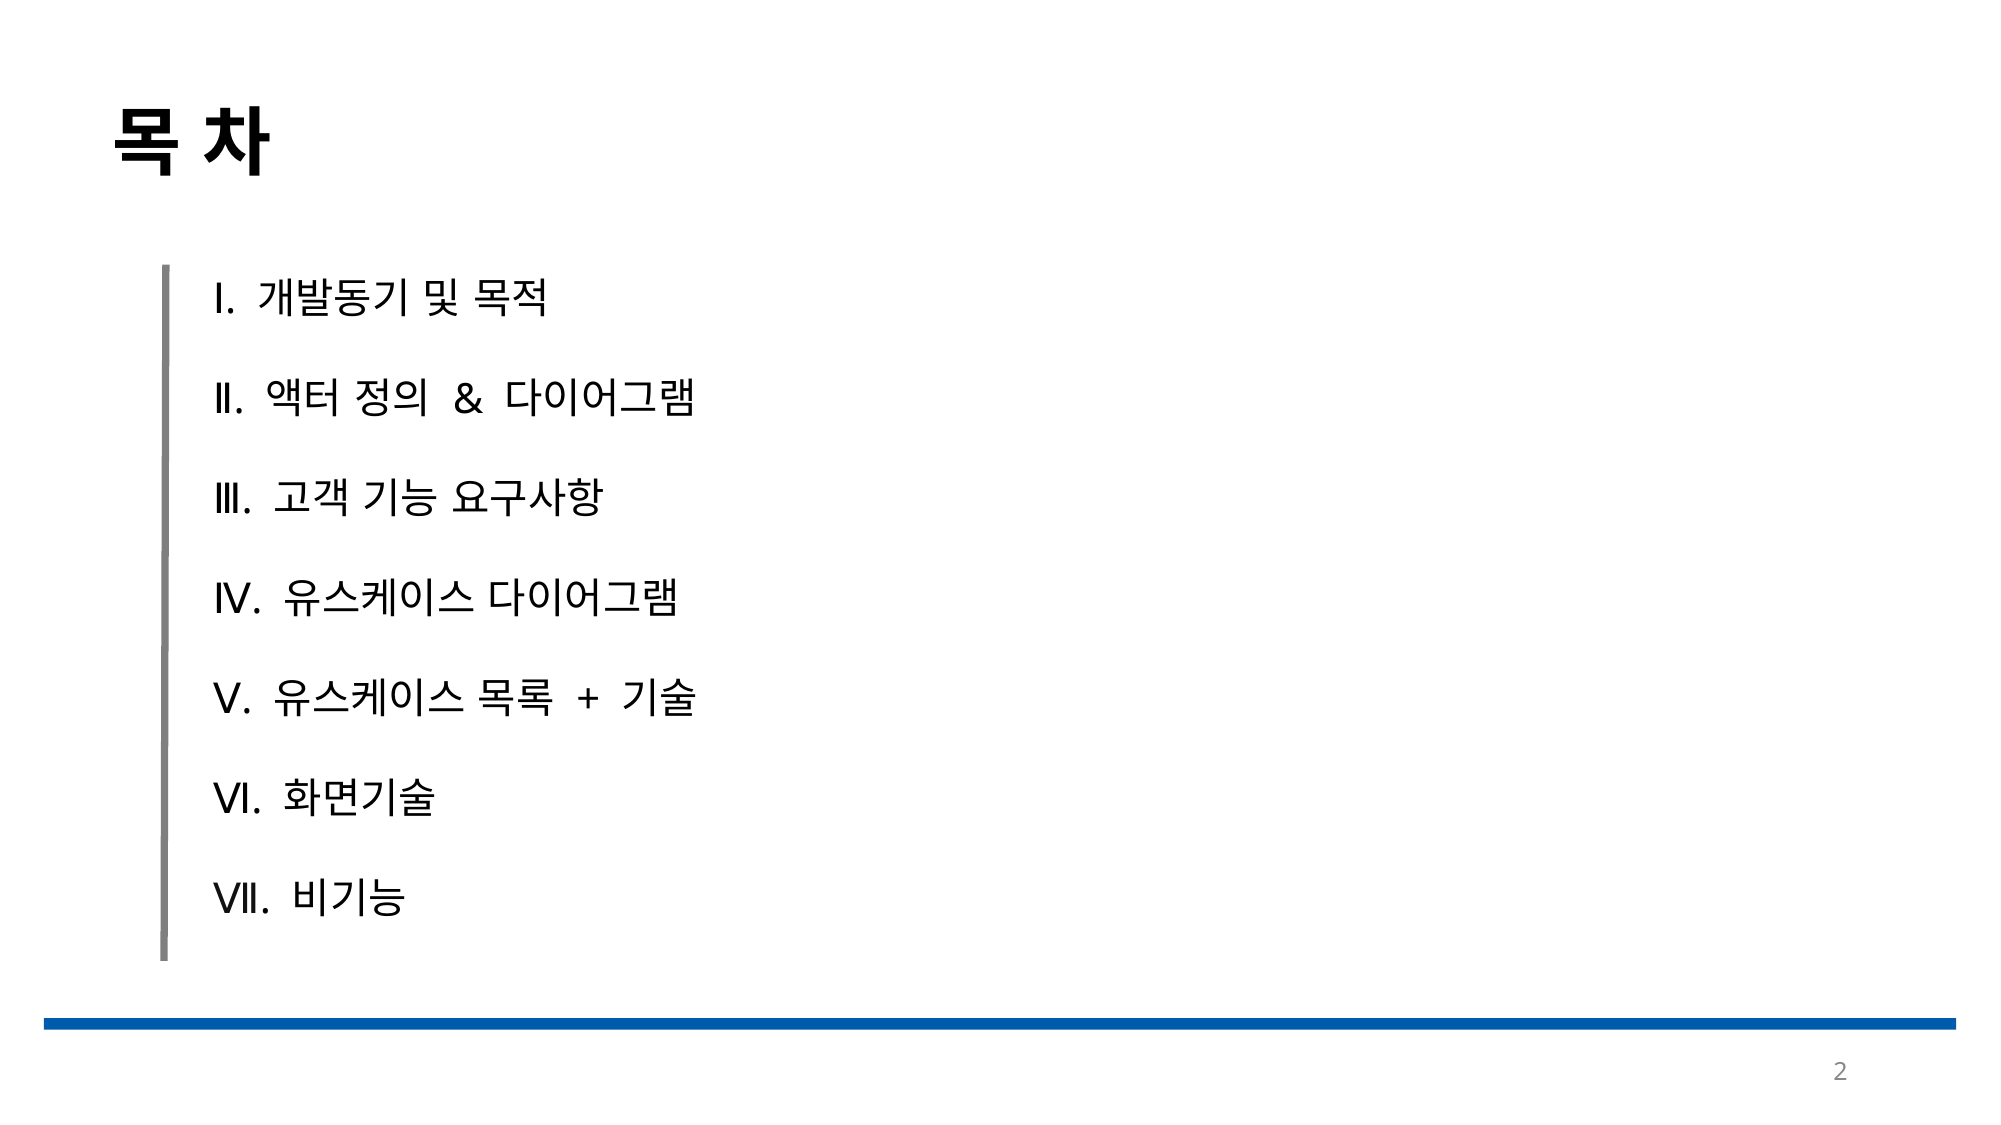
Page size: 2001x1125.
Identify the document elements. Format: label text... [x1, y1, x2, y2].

text_box 목 차 [97, 86, 306, 192]
slide_number 2 [1412, 1042, 1863, 1103]
text_box Ⅰ. 개발동기 및 목적 Ⅱ. 액터 정의 & 다이어그램 Ⅲ. 고객 기능 요구사항 Ⅳ. 유스케이스 다이어그램 Ⅴ. 유스케이스 목록 + 기술 Ⅵ. 화면기술 Ⅶ. 비기능 [197, 264, 1932, 930]
text_box [43, 1018, 1957, 1030]
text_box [163, 264, 167, 962]
